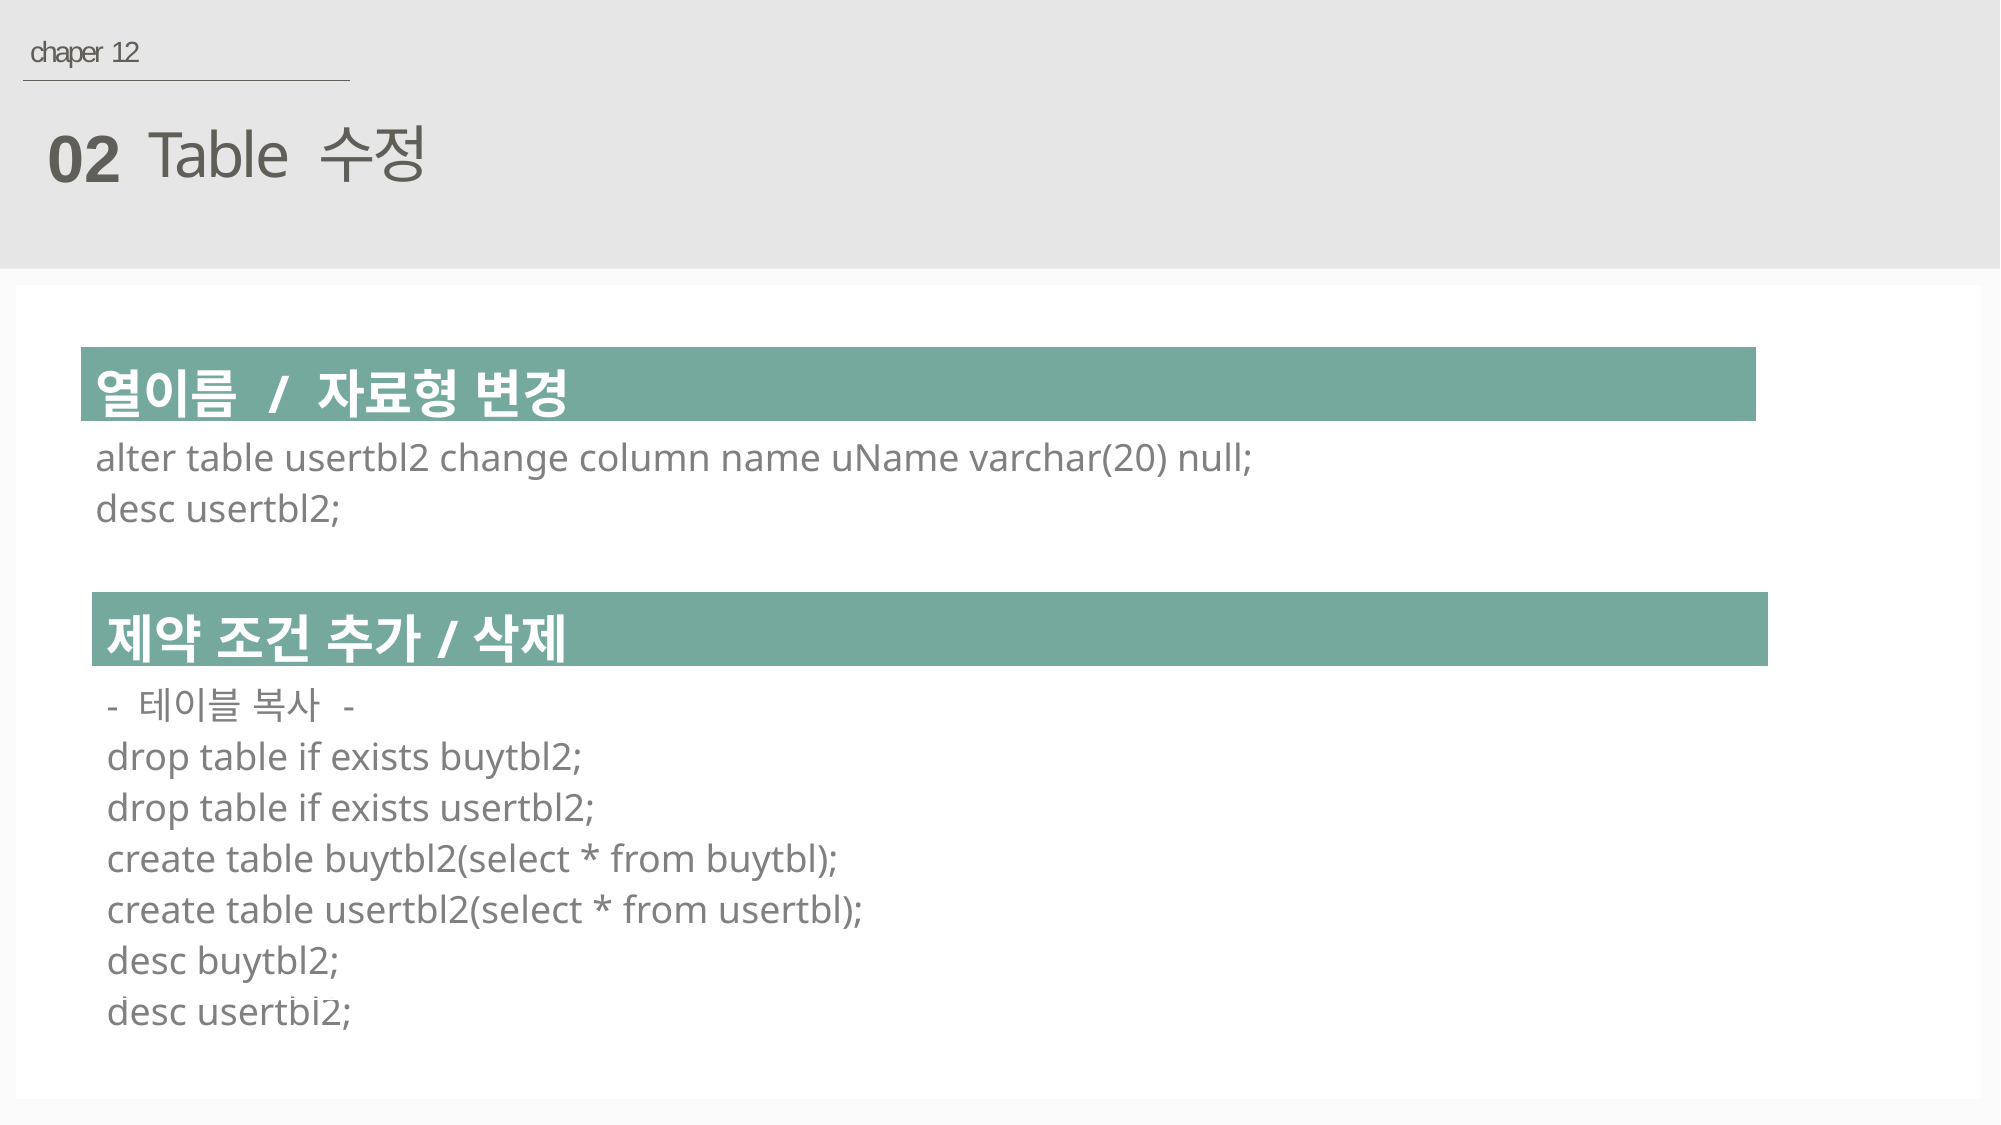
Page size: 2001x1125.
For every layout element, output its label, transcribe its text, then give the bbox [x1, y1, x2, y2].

text_box 02 [32, 108, 137, 204]
table_cell alter table usertbl2 change column name uName varchar(20) null; desc usertbl2; [81, 426, 1756, 542]
table_header 제약 조건 추가/삭제 [92, 592, 1768, 666]
table_cell - 테이블 복사 - drop table if exists buytbl2; drop table if exists usertbl2; create table buytbl2(select * from buytbl); create table usertbl2(select * from usertbl); desc buytbl2; desc usertbl2; [92, 672, 1768, 998]
text_box chaper 12 [15, 25, 156, 76]
text_box [16, 285, 1981, 1099]
text_box Table 수정 [133, 107, 446, 198]
table_header 열이름 / 자료형 변경 [81, 347, 1756, 421]
text_box [0, 0, 2000, 270]
